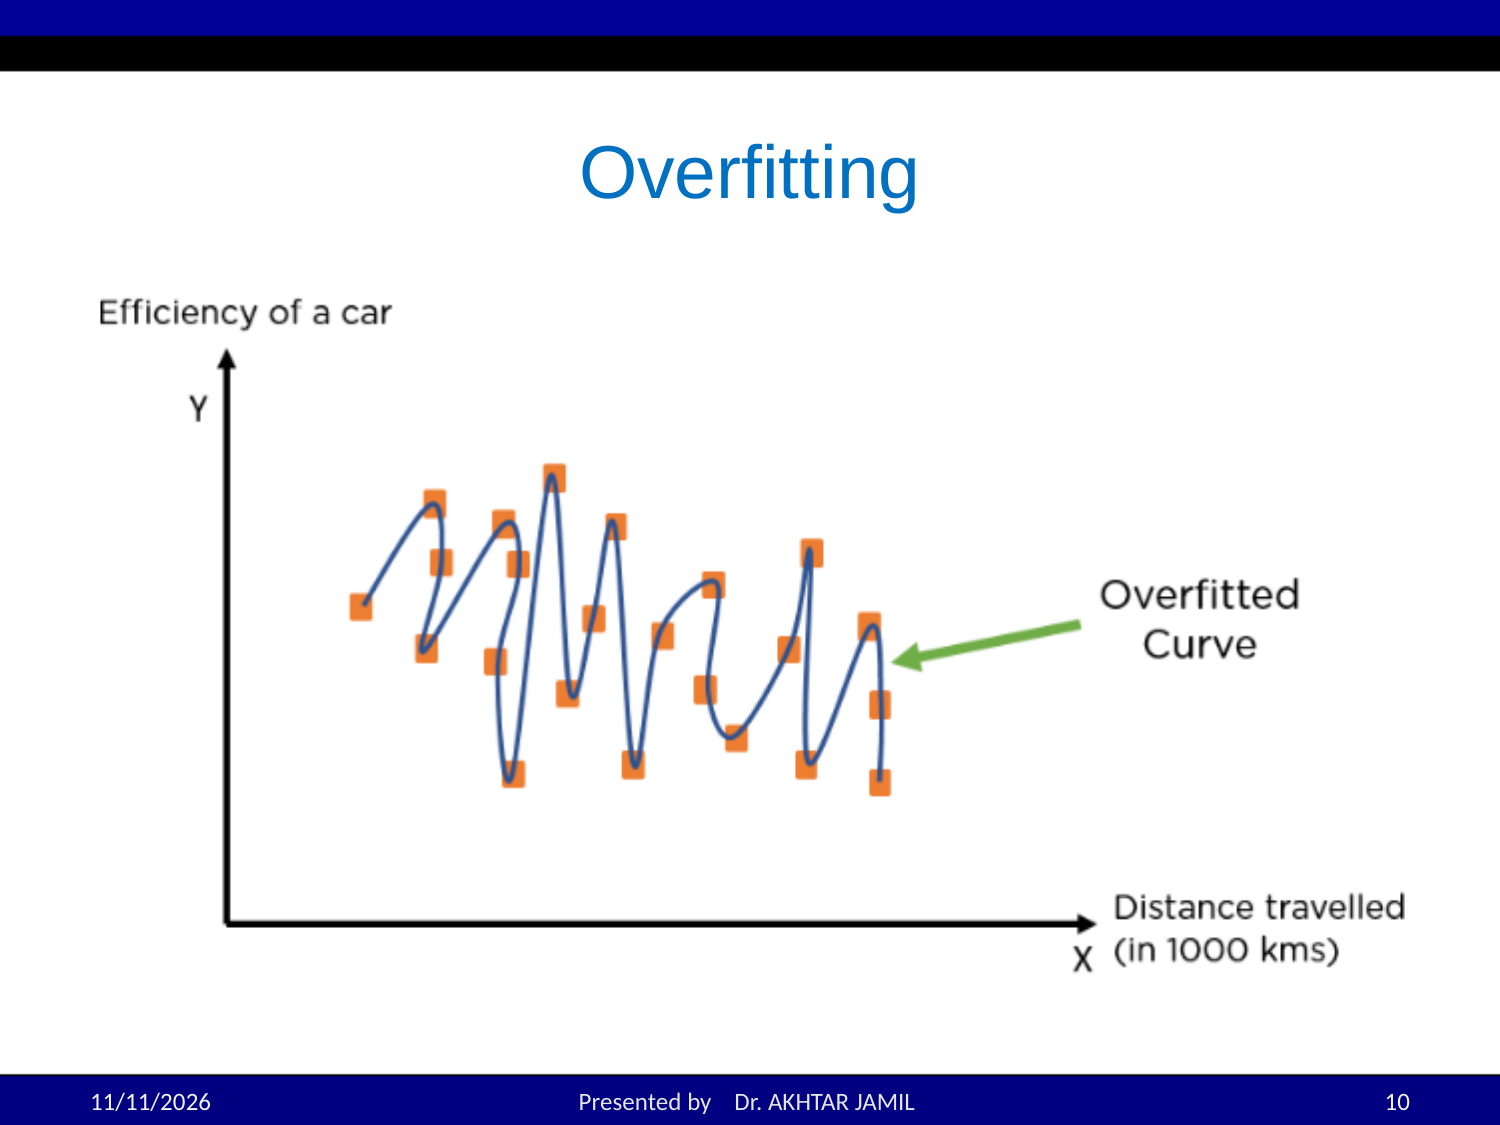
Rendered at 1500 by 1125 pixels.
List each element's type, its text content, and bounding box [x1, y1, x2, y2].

footer Presented by Dr. AKHTAR JAMIL [512, 1062, 988, 1125]
picture [0, 0, 1500, 1125]
title Overfitting [75, 99, 1425, 238]
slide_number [75, 1062, 425, 1125]
slide_number 10 [1074, 1062, 1425, 1125]
